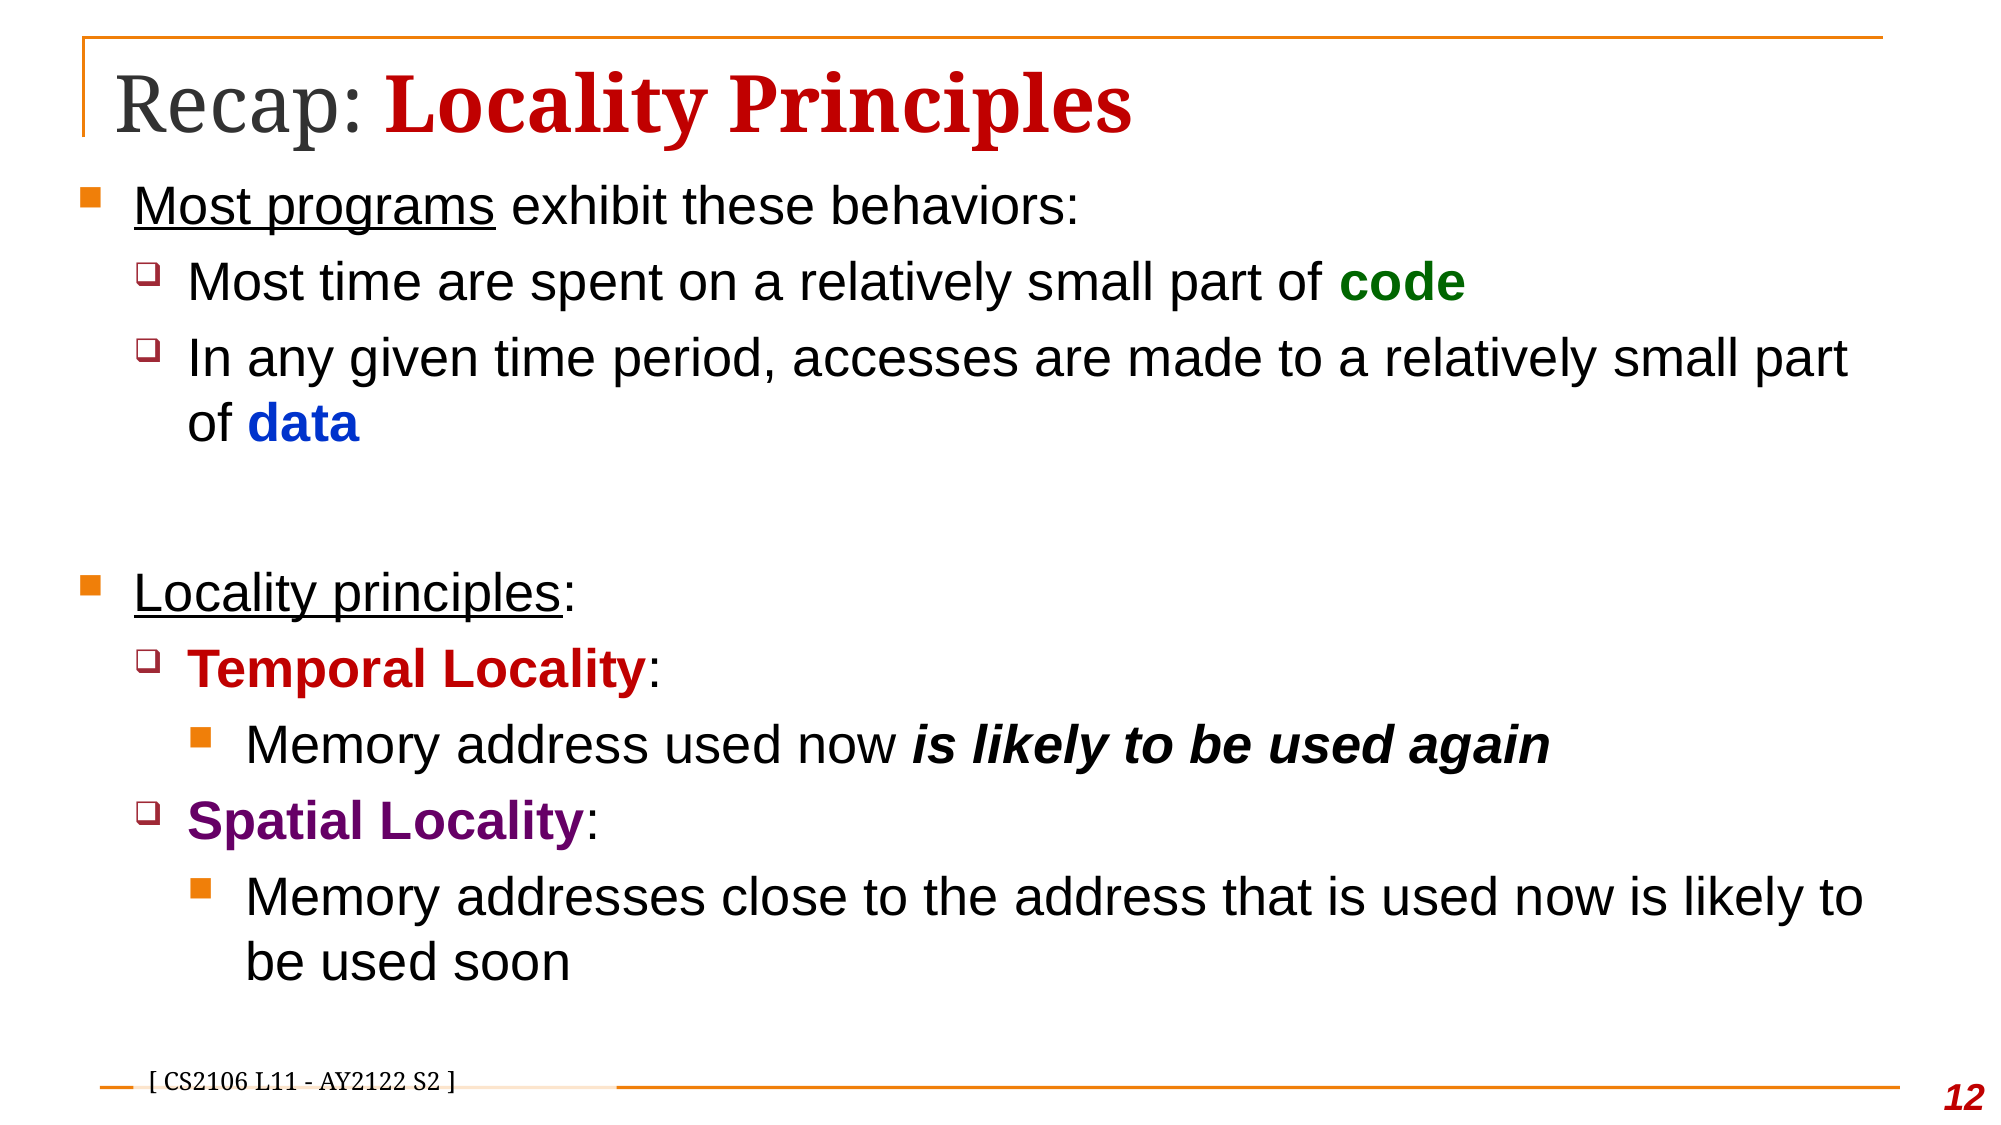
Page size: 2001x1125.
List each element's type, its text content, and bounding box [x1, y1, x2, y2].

slide_number 11 [1883, 1050, 2000, 1125]
title Recap: Locality Principles [99, 45, 1900, 162]
footer [ CS2106 L11 - AY2122 S2 ] [133, 1069, 617, 1108]
list Most programs exhibit these behaviors: Most time are spent on a relatively small part of code In any given time period, accesses are made to a relatively small part of data Locality principles: Temporal Locality: Memory address used now is likely to be used again Spatial Locality: Memory addresses close to the address that is used now is likely to be used soon [62, 162, 1900, 1063]
